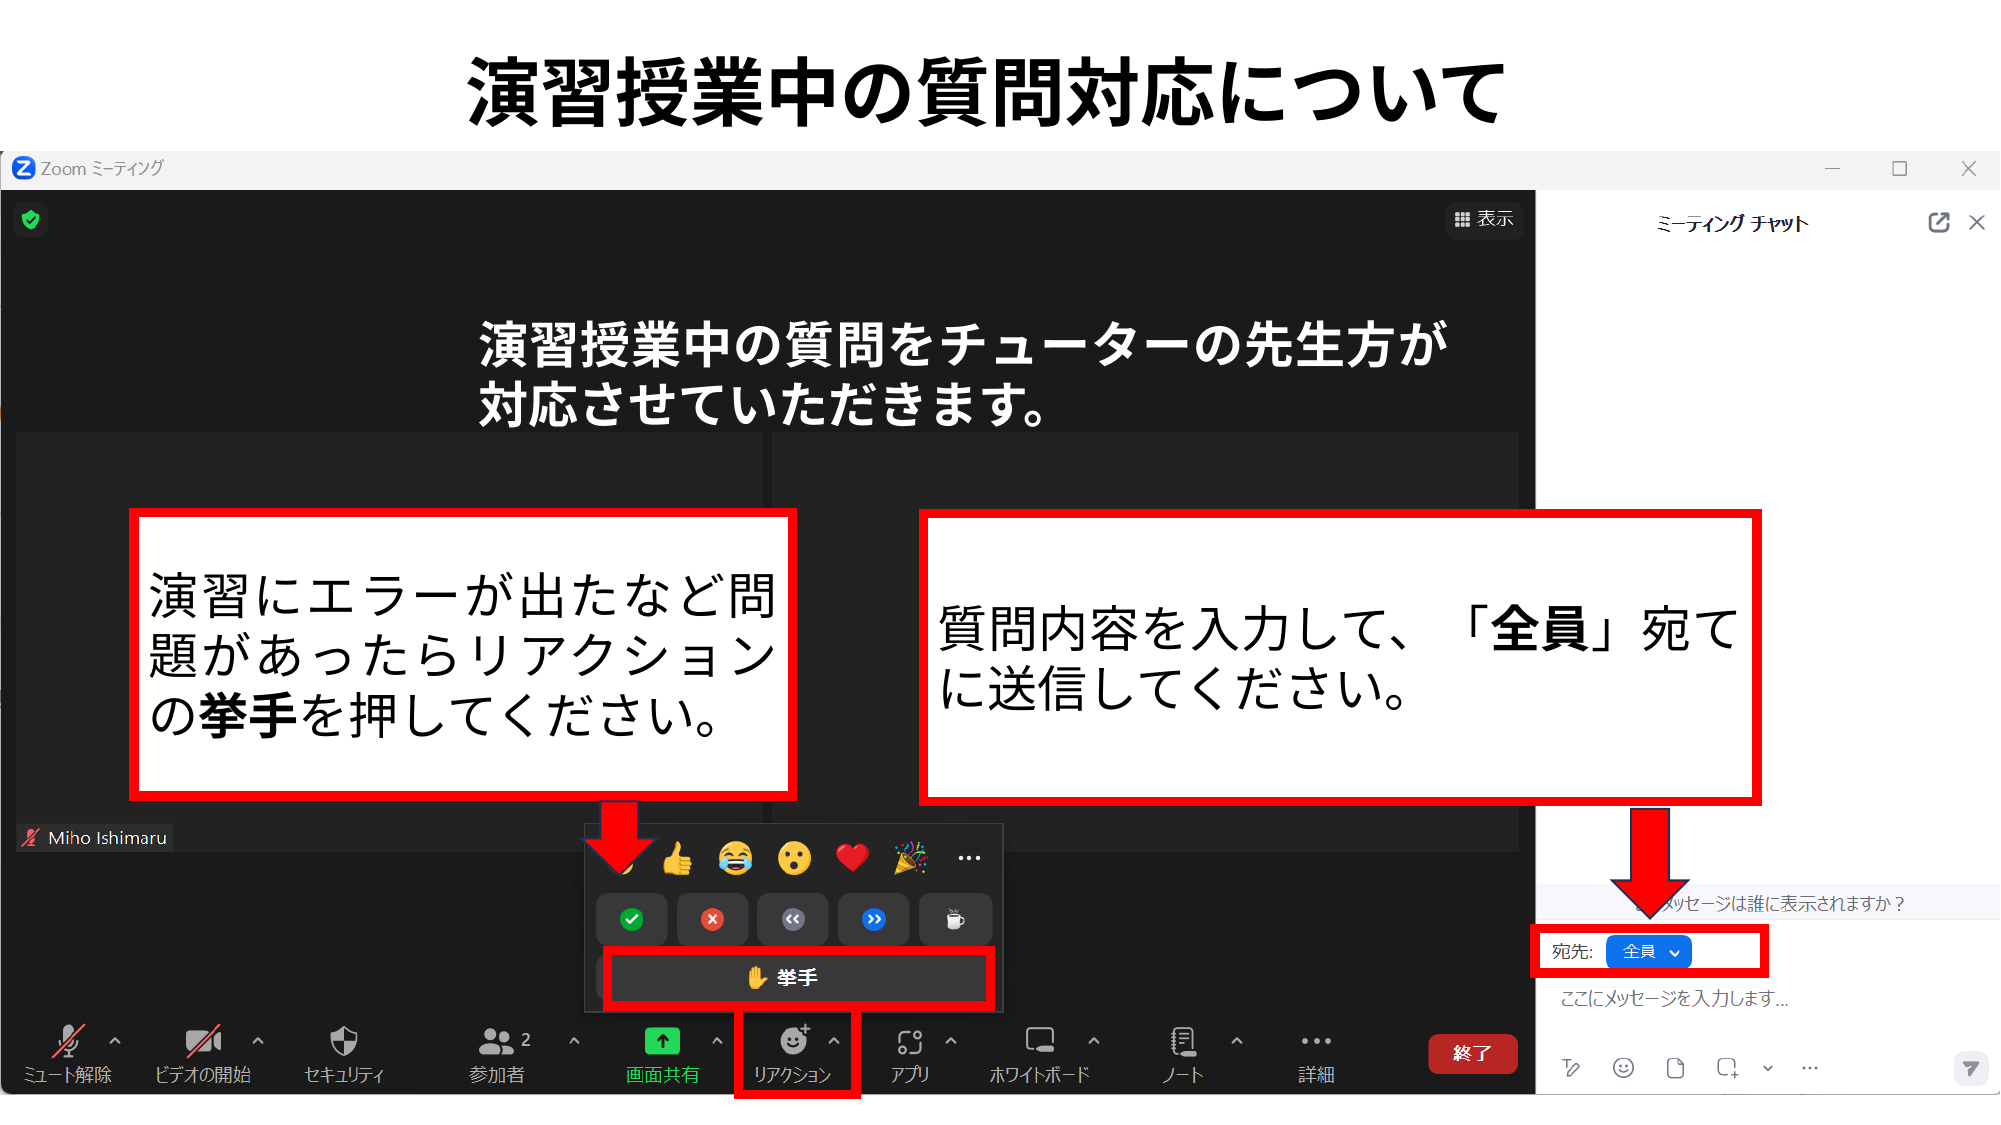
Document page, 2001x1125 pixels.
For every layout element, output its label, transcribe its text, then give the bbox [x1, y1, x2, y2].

picture [0, 151, 2000, 1095]
text_box 演習授業中の質問対応について [450, 38, 1550, 144]
